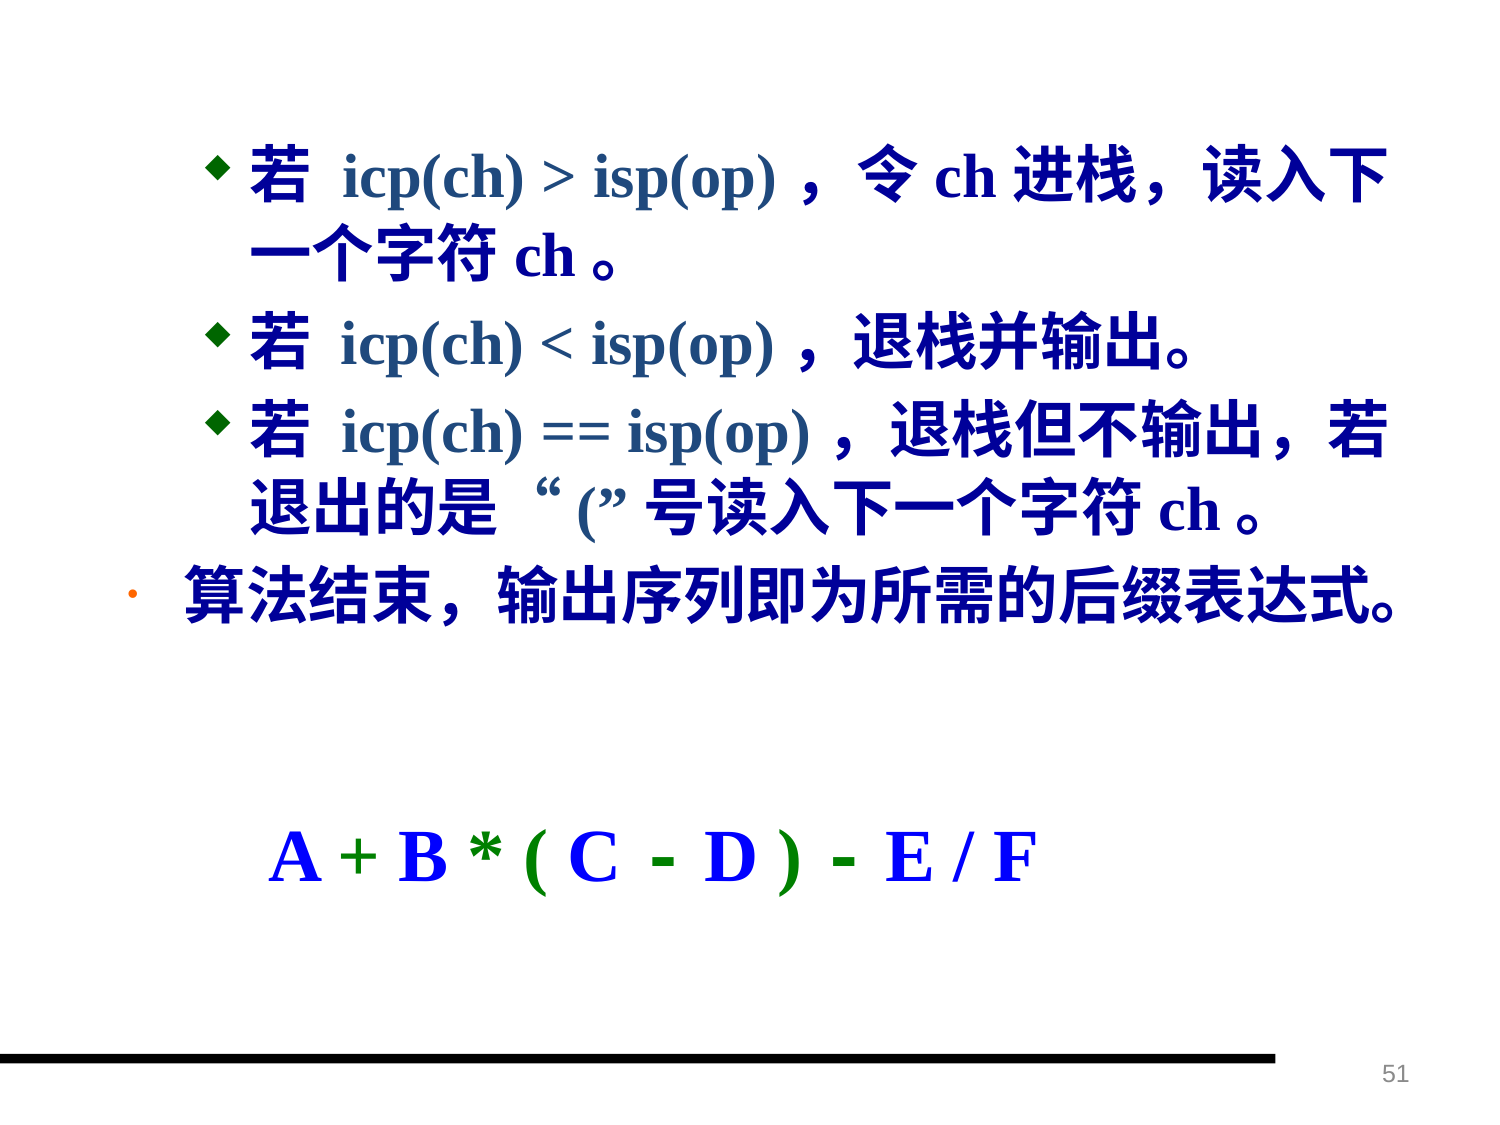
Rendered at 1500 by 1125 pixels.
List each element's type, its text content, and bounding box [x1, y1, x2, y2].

text_box A + B * ( C - D ) - E / F [253, 798, 1187, 904]
list 若 icp(ch) > isp(op)，令ch进栈，读入下一个字符ch。 若 icp(ch) < isp(op)，退栈并输出。 若 icp(ch) == isp(op)，退栈但不输出，若退出的是“(”号读入下一个字符ch。 算法结束，输出序列即为所需的后缀表达式。 [112, 123, 1406, 799]
slide_number 51 [1074, 1042, 1425, 1103]
